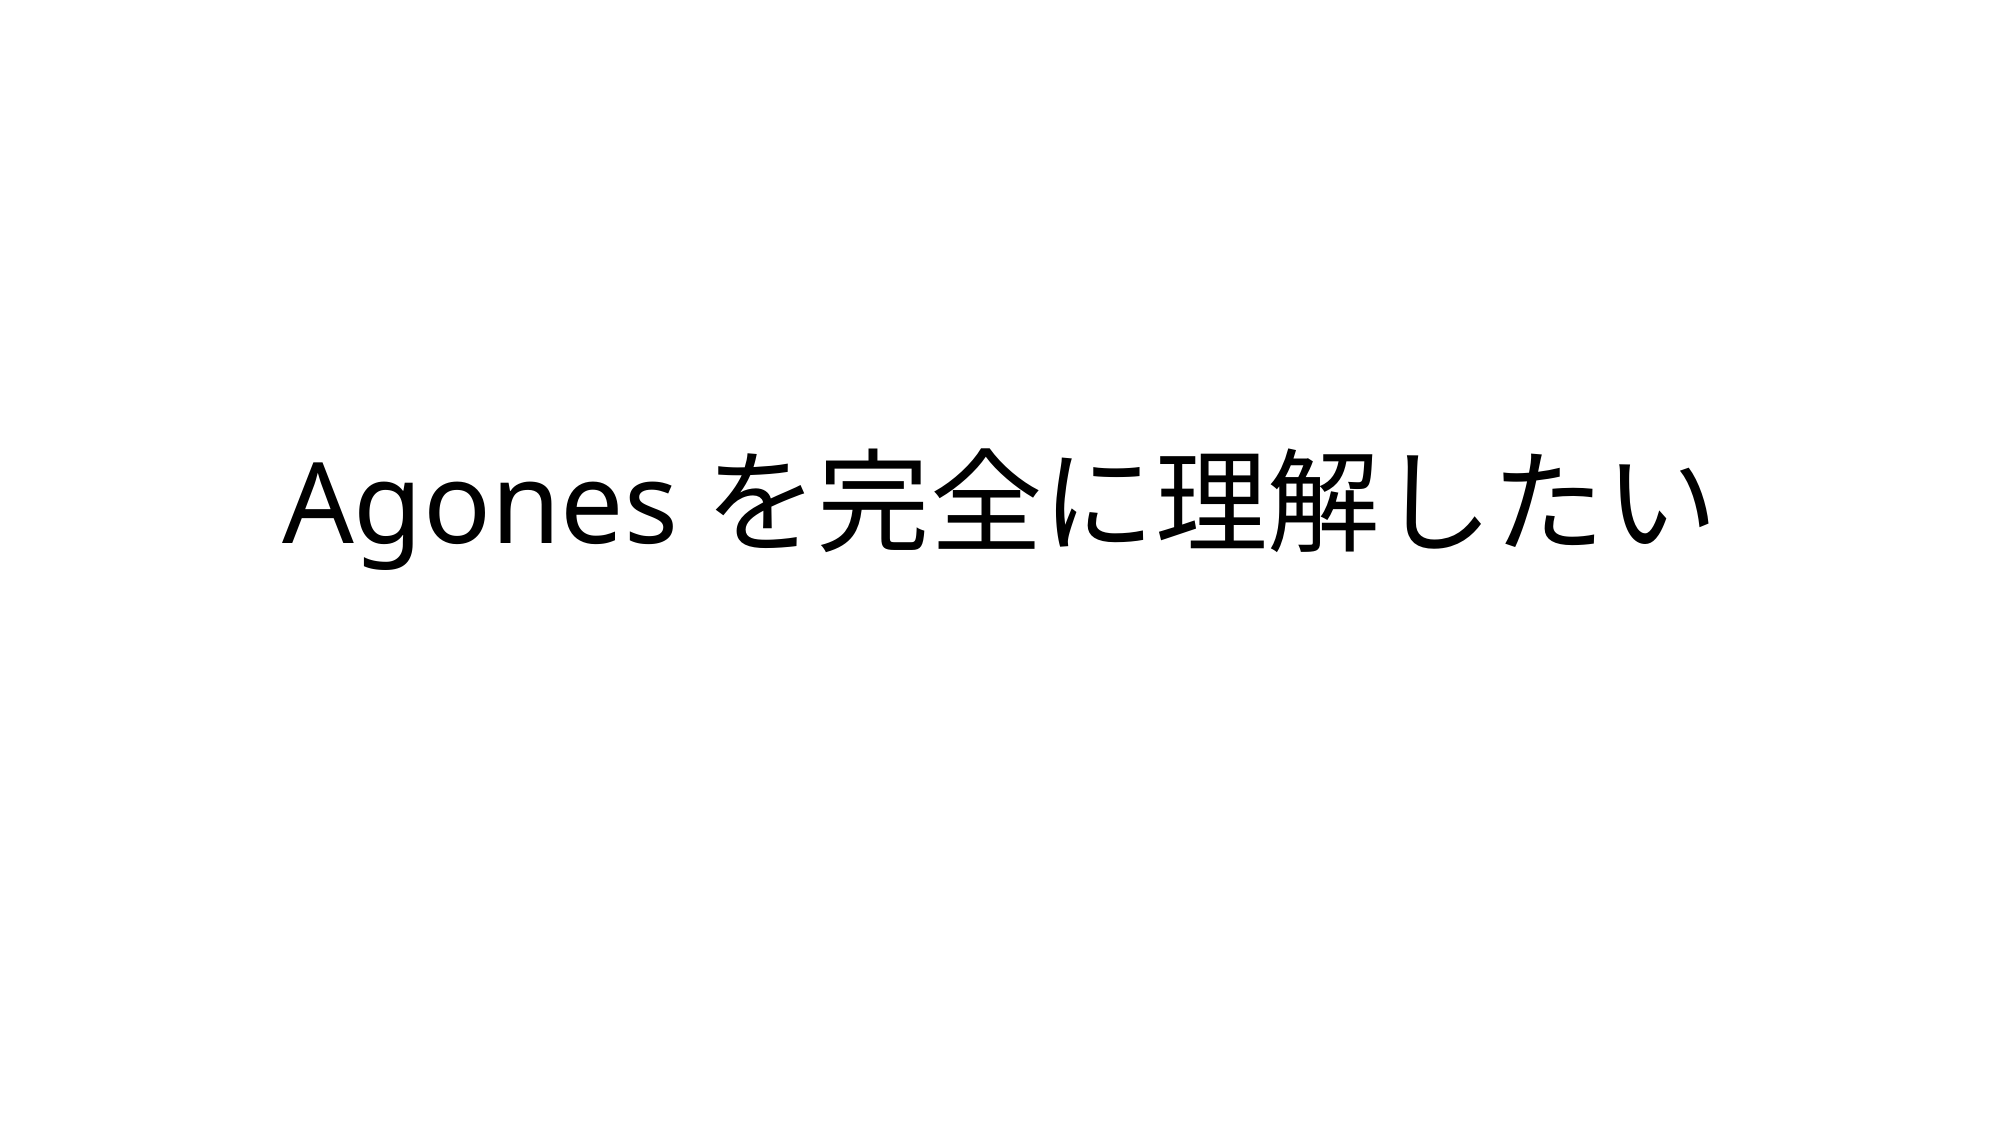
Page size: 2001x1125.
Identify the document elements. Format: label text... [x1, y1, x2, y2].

title Agonesを完全に理解したい [249, 184, 1750, 576]
